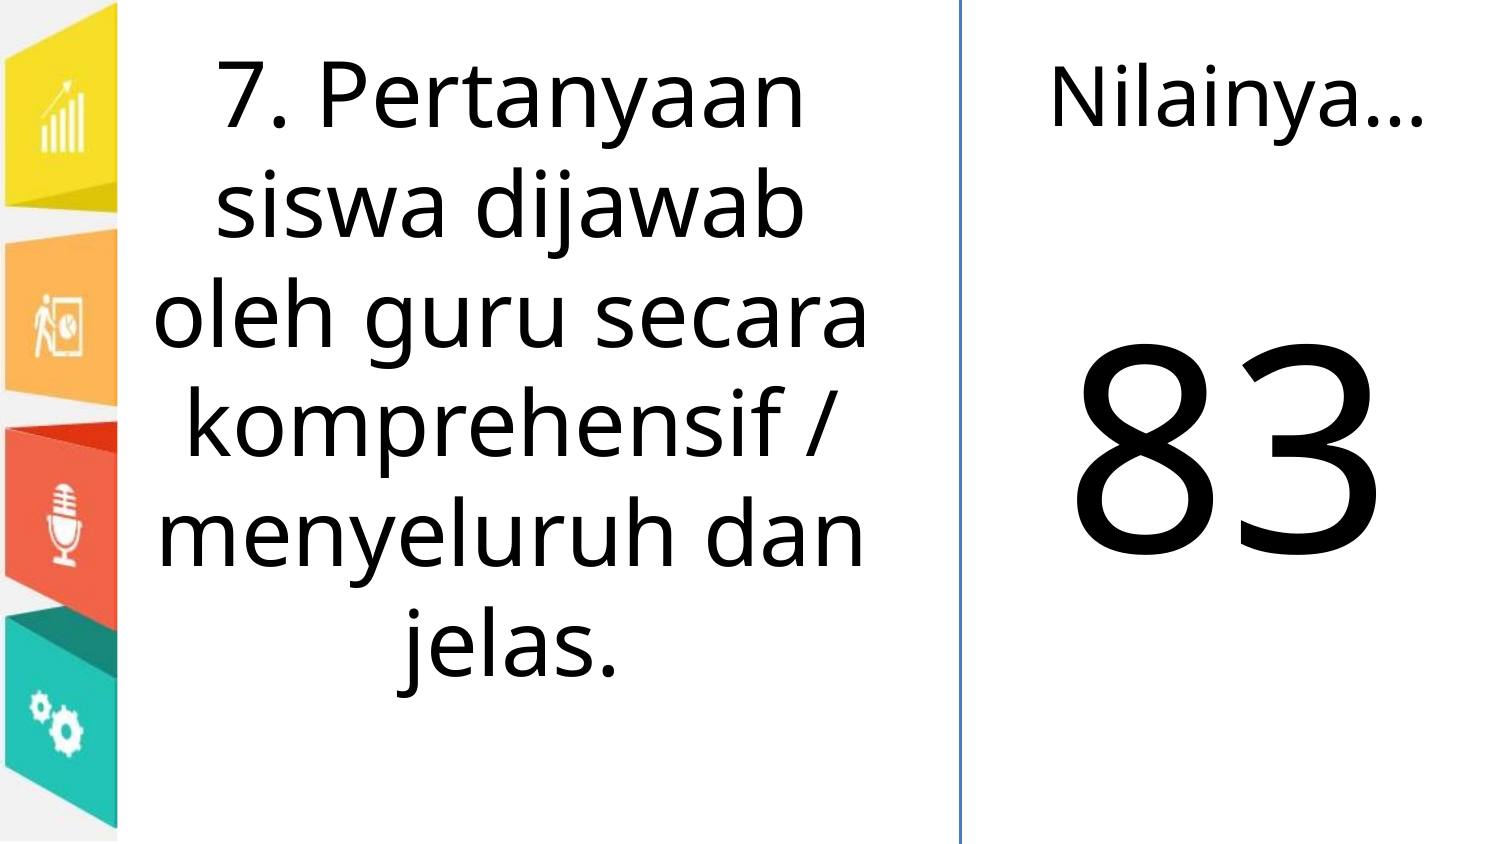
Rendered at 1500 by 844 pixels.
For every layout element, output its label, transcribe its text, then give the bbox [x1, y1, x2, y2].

text_box 83 [1049, 257, 1408, 618]
text_box 7. Pertanyaan siswa dijawab oleh guru secara komprehensif / menyeluruh dan jelas. [135, 28, 926, 703]
picture [0, 0, 132, 844]
text_box Nilainya… [1033, 35, 1444, 151]
